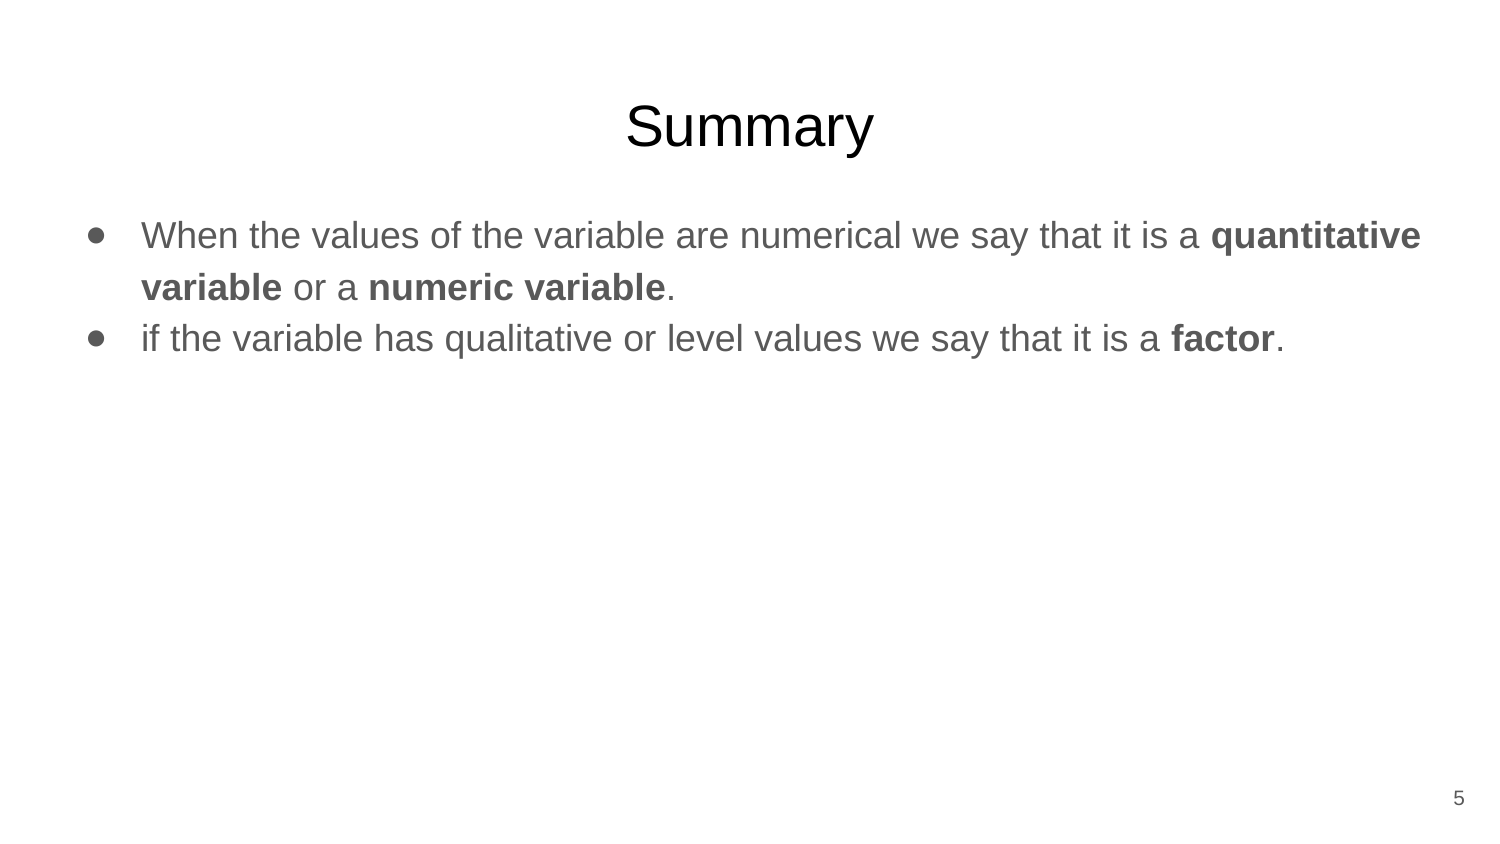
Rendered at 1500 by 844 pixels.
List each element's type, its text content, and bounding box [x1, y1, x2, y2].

slide_number ‹#› [1389, 764, 1480, 830]
title Summary [51, 72, 1449, 167]
list When the values of the variable are numerical we say that it is a quantitative variable or a numeric variable. if the variable has qualitative or level values we say that it is a factor. [51, 189, 1449, 750]
